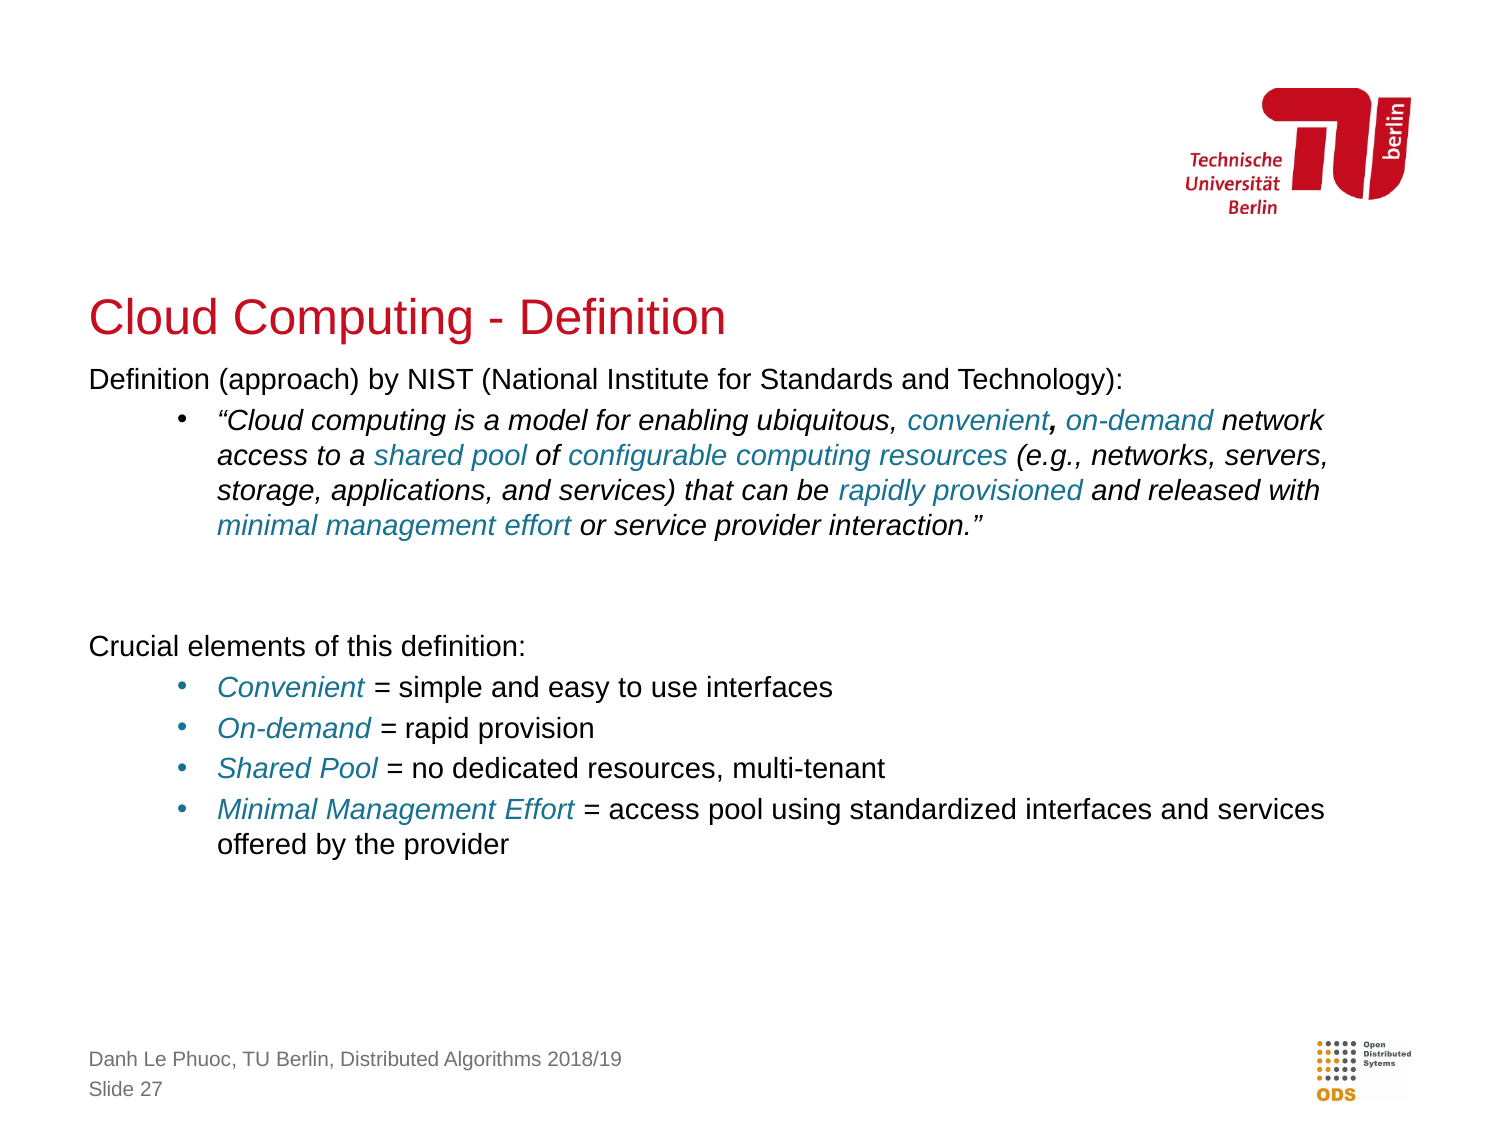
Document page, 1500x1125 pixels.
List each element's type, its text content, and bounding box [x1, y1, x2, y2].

title Cloud Computing - Definition [88, 285, 1411, 345]
picture [1317, 1041, 1411, 1101]
picture [1186, 88, 1411, 214]
list Definition (approach) by NIST (National Institute for Standards and Technology): “Cloud computing is a model for enabling ubiquitous, convenient, on-demand network access to a shared pool of configurable computing resources (e.g., networks, servers, storage, applications, and services) that can be rapidly provisioned and released with minimal management effort or service provider interaction.” Crucial elements of this definition: Convenient = simple and easy to use interfaces On-demand = rapid provision Shared Pool = no dedicated resources, multi-tenant Minimal Management Effort = access pool using standardized interfaces and services offered by the provider [88, 349, 1411, 983]
footer Danh Le Phuoc, TU Berlin, Distributed Algorithms 2018/19 [88, 1045, 1176, 1071]
slide_number Slide 27 [88, 1075, 1176, 1101]
